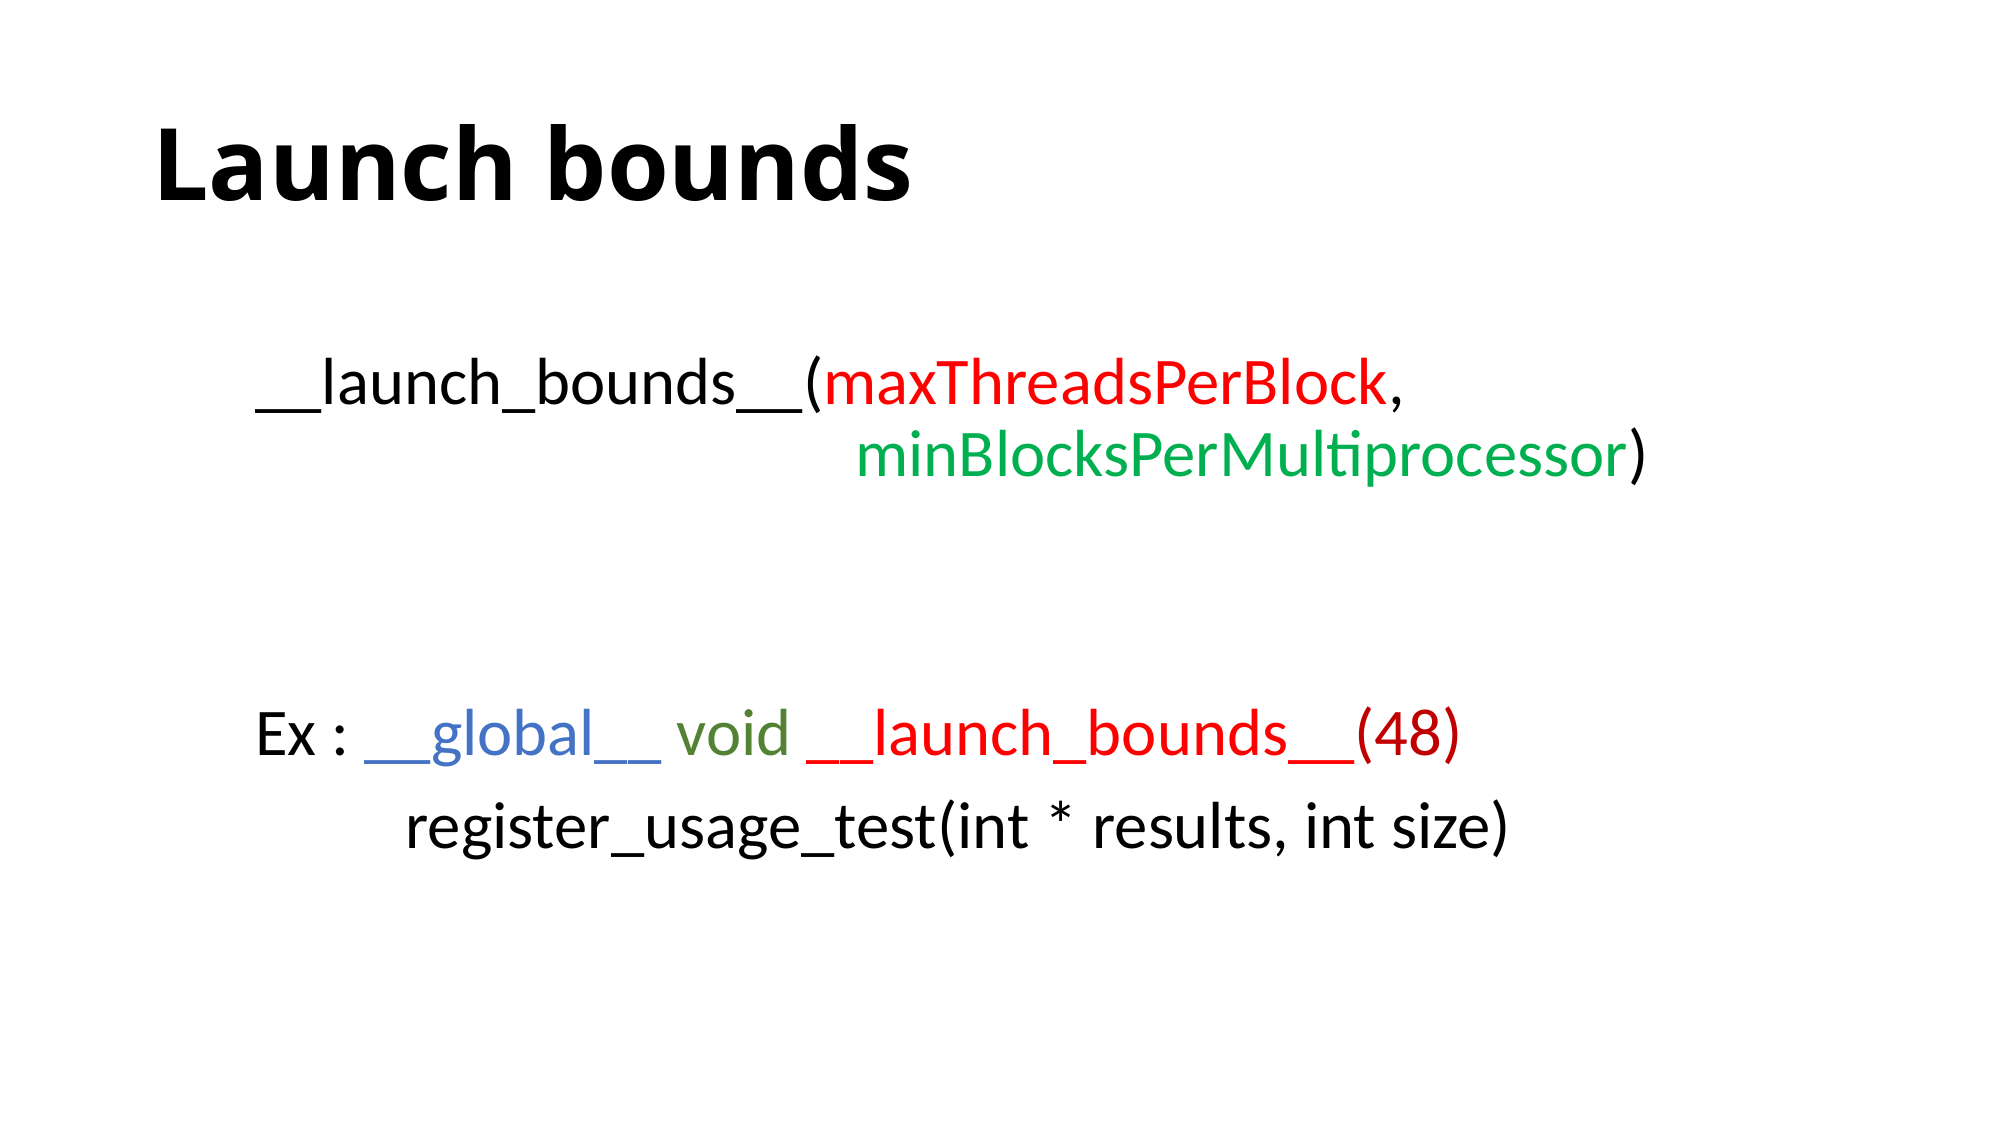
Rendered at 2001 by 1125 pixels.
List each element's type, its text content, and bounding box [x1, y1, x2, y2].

list __launch_bounds__(maxThreadsPerBlock, minBlocksPerMultiprocessor) Ex : __global__ void __launch_bounds__(48) register_usage_test(int * results, int size) [240, 339, 1966, 1054]
title Launch bounds [137, 59, 1863, 278]
